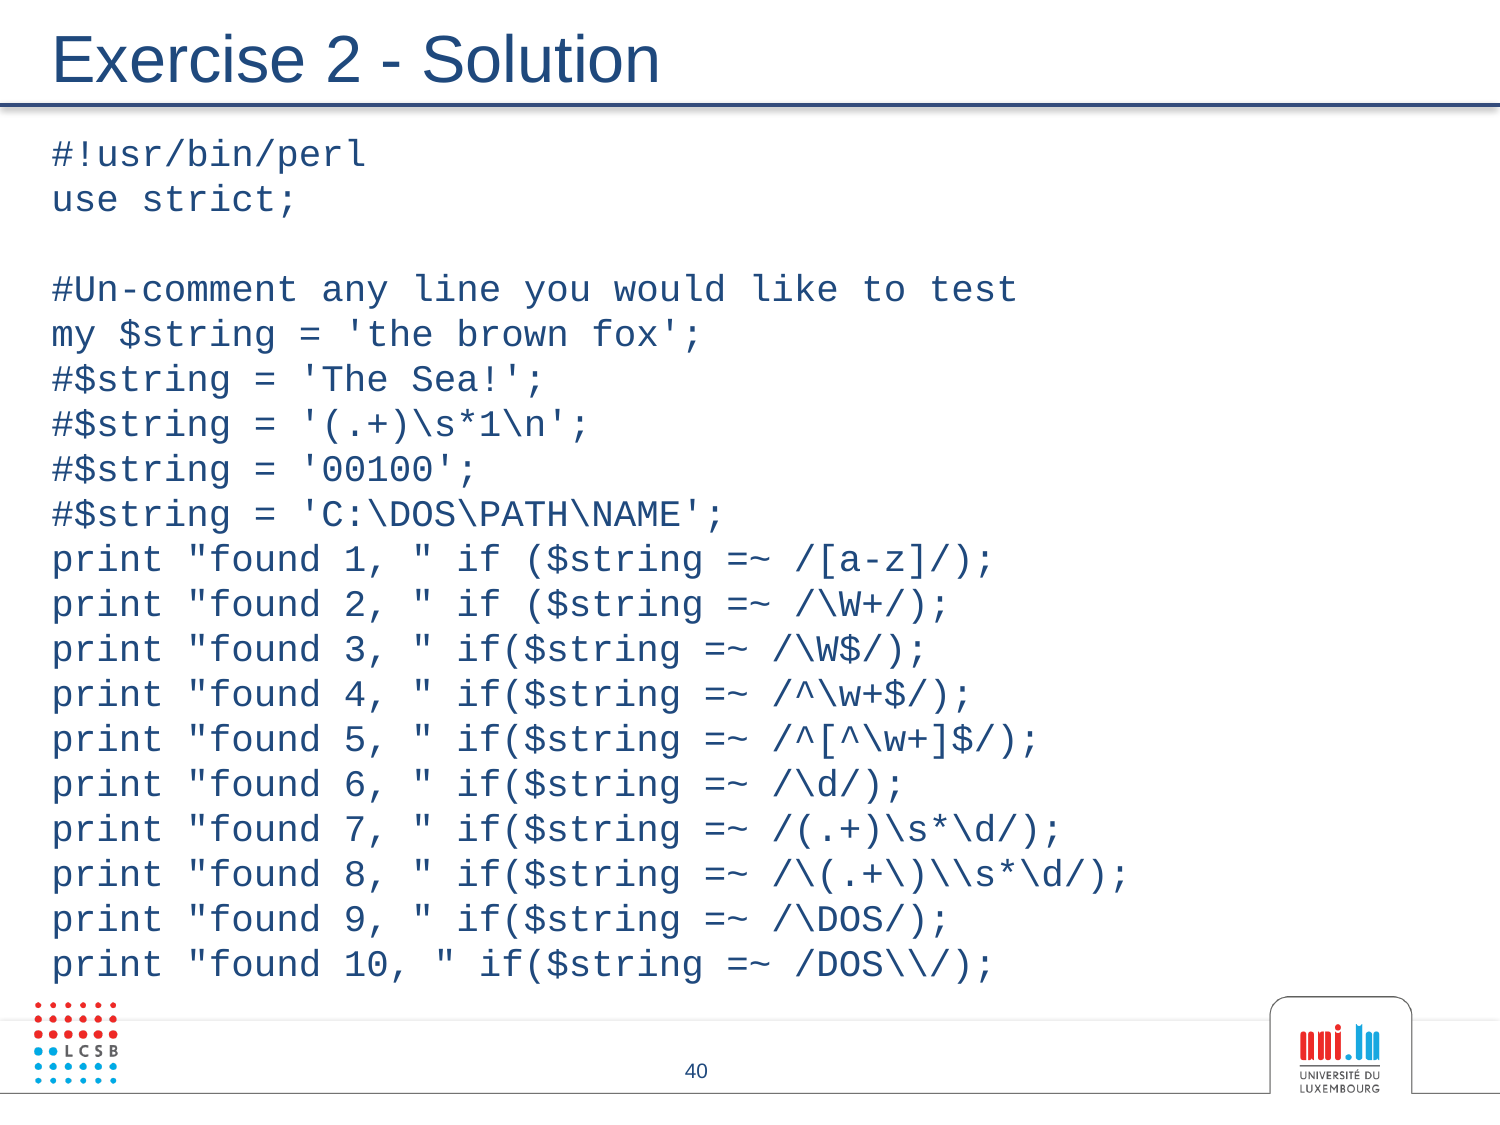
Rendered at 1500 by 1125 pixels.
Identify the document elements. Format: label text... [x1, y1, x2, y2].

picture [0, 996, 1500, 1125]
list #!usr/bin/perl use strict; #Un-comment any line you would like to test my $string = 'the brown fox'; #$string = 'The Sea!'; #$string = '(.+)\s*1\n'; #$string = '00100'; #$string = 'C:\DOS\PATH\NAME'; print "found 1, " if ($string =~ /[a-z]/); print "found 2, " if ($string =~ /\W+/); print "found 3, " if($string =~ /\W$/); print "found 4, " if($string =~ /^\w+$/); print "found 5, " if($string =~ /^[^\w+]$/); print "found 6, " if($string =~ /\d/); print "found 7, " if($string =~ /(.+)\s*\d/); print "found 8, " if($string =~ /\(.+\)\\s*\d/); print "found 9, " if($string =~ /\DOS/); print "found 10, " if($string =~ /DOS\\/); [36, 121, 1387, 997]
title Exercise 2 - Solution [36, 8, 1387, 105]
